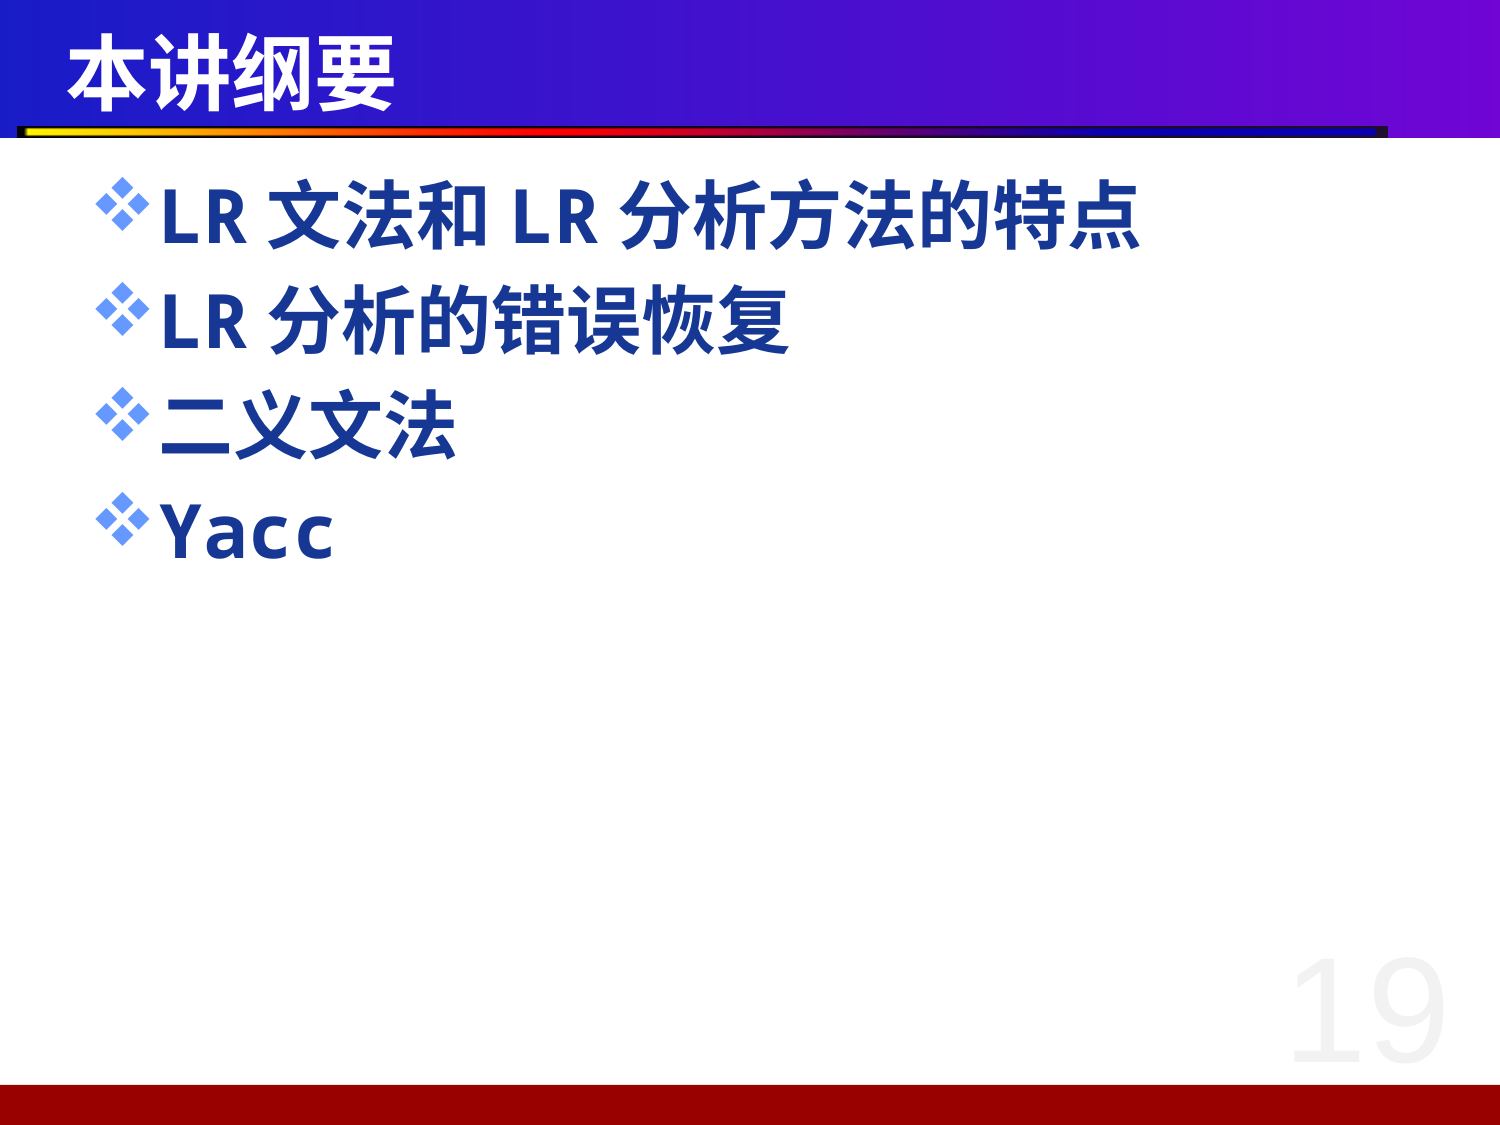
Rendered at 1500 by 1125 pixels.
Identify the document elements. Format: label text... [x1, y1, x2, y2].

list LR文法和LR分析方法的特点 LR分析的错误恢复 二义文法 Yacc [75, 160, 1425, 1022]
slide_number 19 [1234, 904, 1500, 1118]
picture [17, 126, 1388, 138]
title 本讲纲要 [50, 24, 1438, 118]
